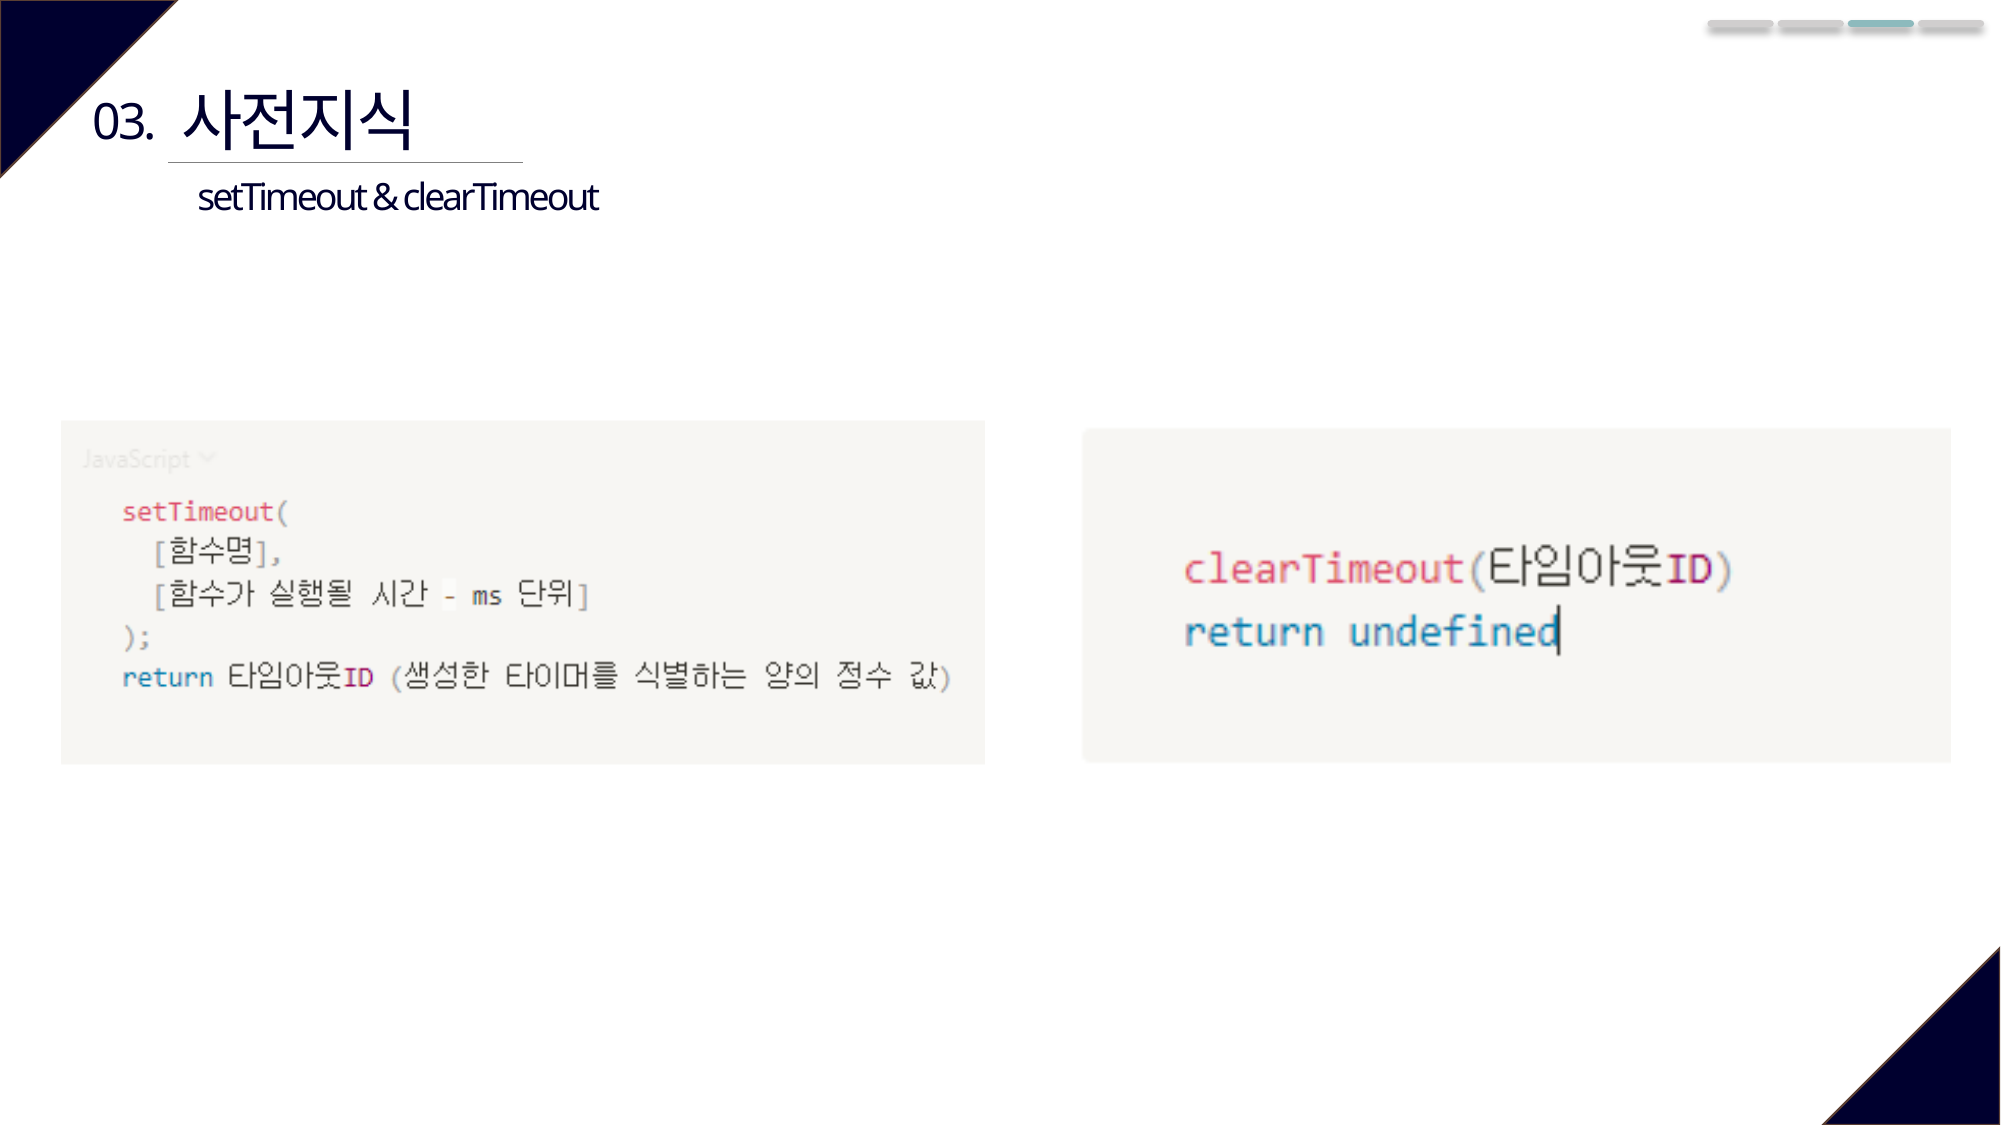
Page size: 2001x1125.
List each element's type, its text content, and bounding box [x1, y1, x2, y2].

text_box 사전지식 [166, 71, 433, 167]
text_box 03. [78, 81, 172, 157]
text_box setTimeout & clearTimeout [182, 165, 616, 225]
picture [61, 419, 985, 771]
picture [1074, 420, 1951, 770]
